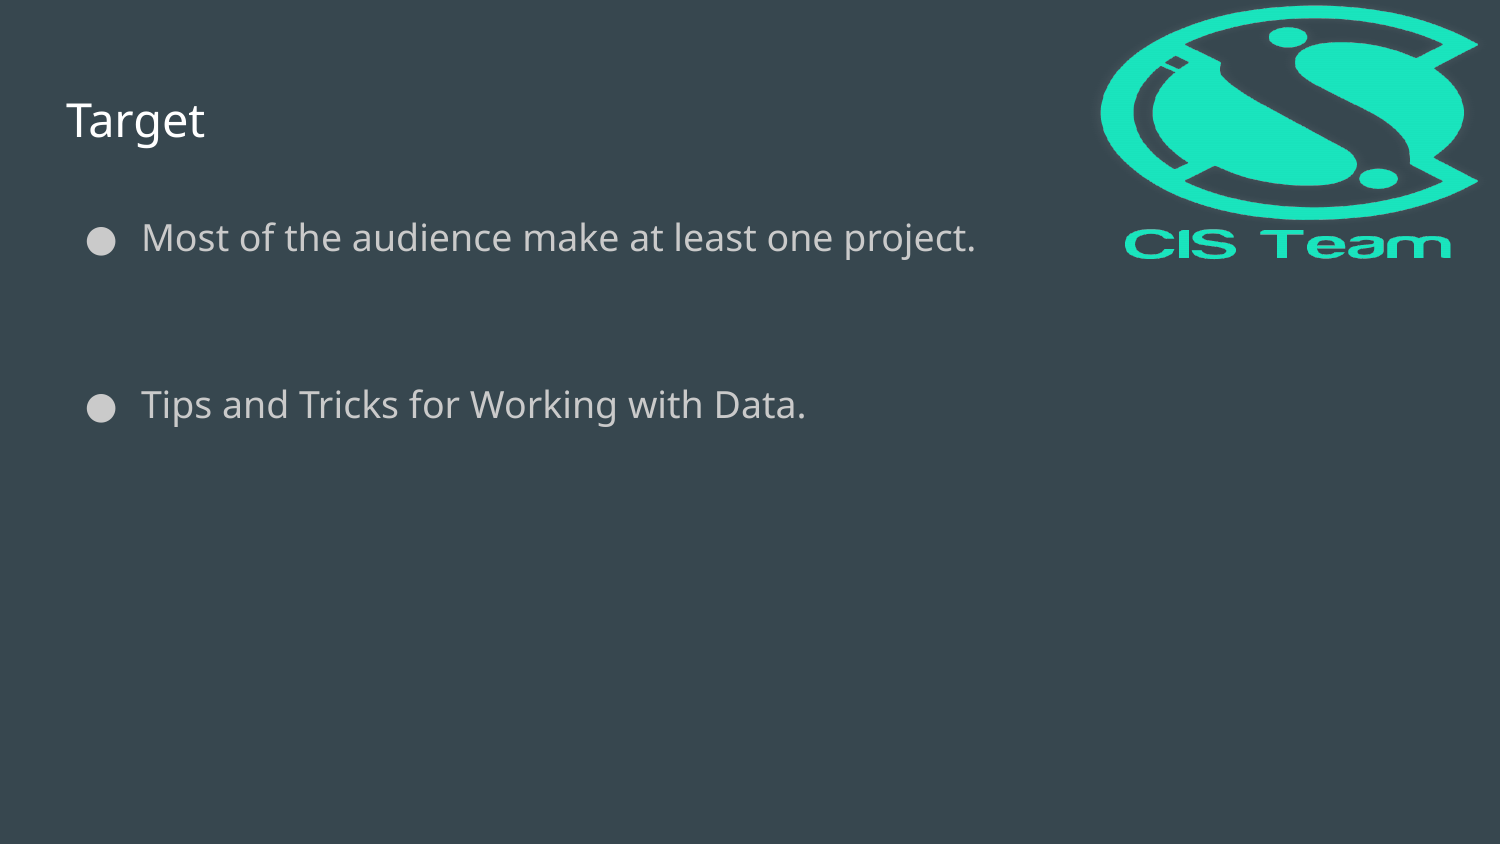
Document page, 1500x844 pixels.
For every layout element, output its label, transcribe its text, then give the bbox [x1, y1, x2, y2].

picture [1077, 0, 1500, 274]
title Target [51, 72, 1072, 167]
list Most of the audience make at least one project. Tips and Tricks for Working with Data. [51, 189, 1449, 750]
